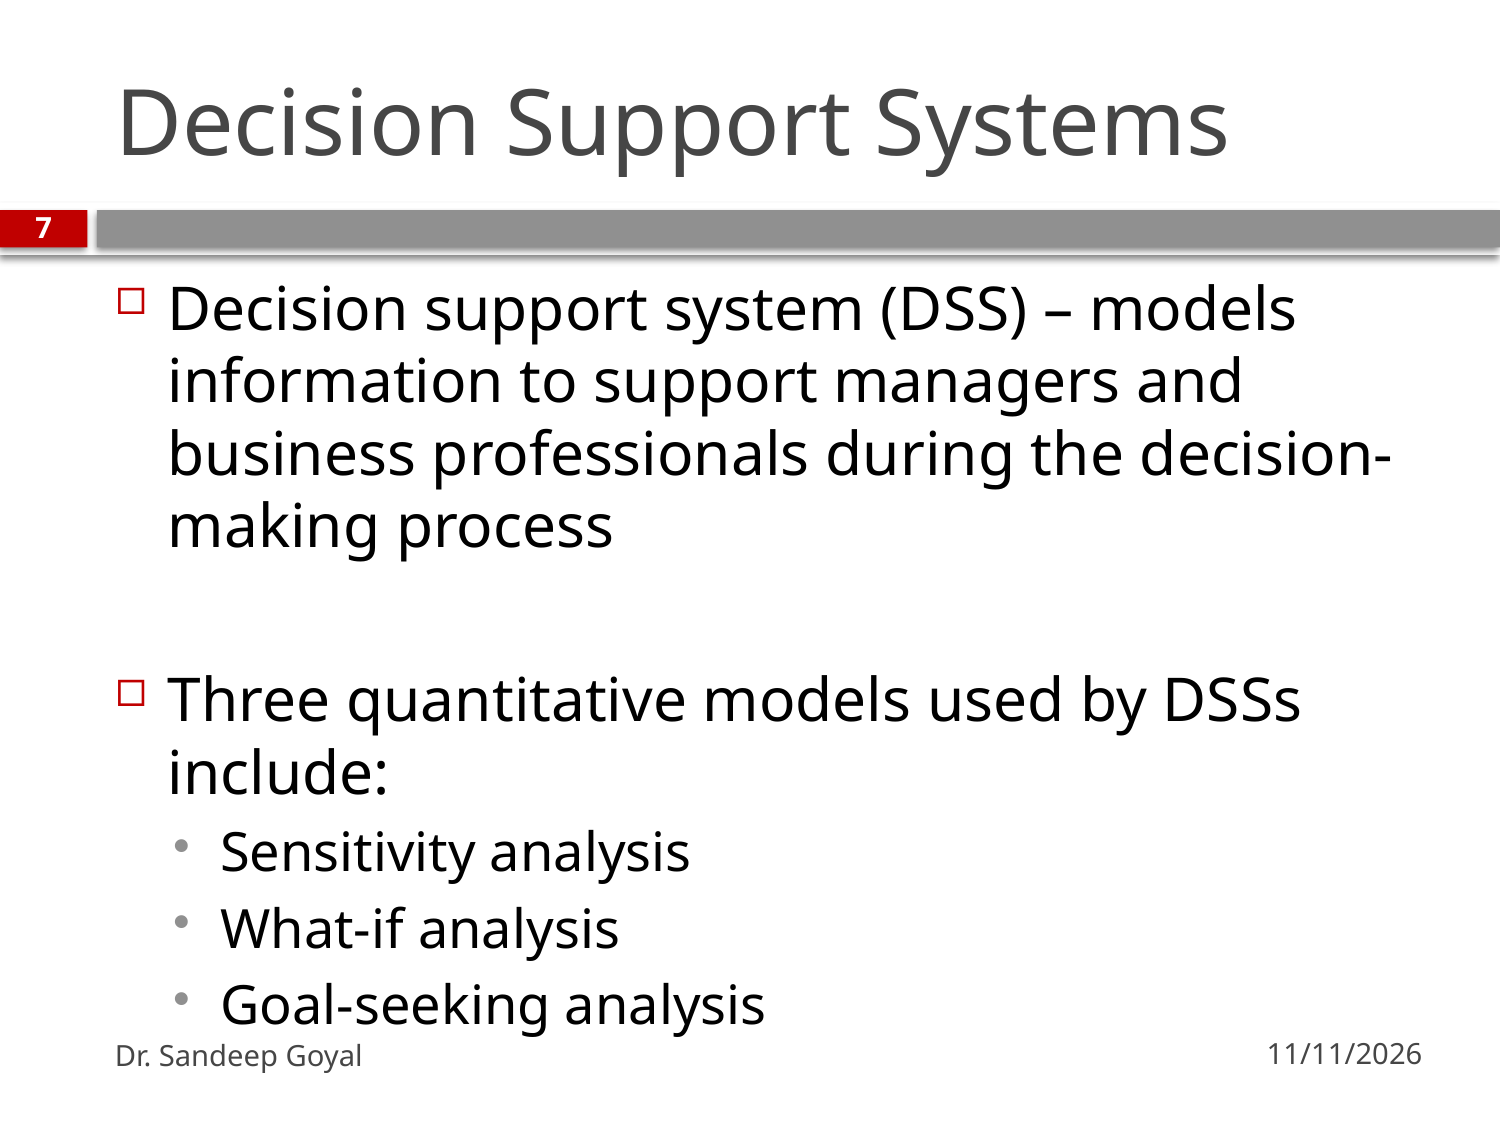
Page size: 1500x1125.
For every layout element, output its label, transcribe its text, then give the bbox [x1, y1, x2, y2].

footer Dr. Sandeep Goyal [99, 1024, 990, 1085]
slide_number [999, 1025, 1438, 1085]
slide_number 7 [0, 208, 88, 249]
list Decision support system (DSS) – models information to support managers and business professionals during the decision-making process Three quantitative models used by DSSs include: Sensitivity analysis What-if analysis Goal-seeking analysis [100, 262, 1438, 1000]
title Decision Support Systems [100, 37, 1438, 200]
